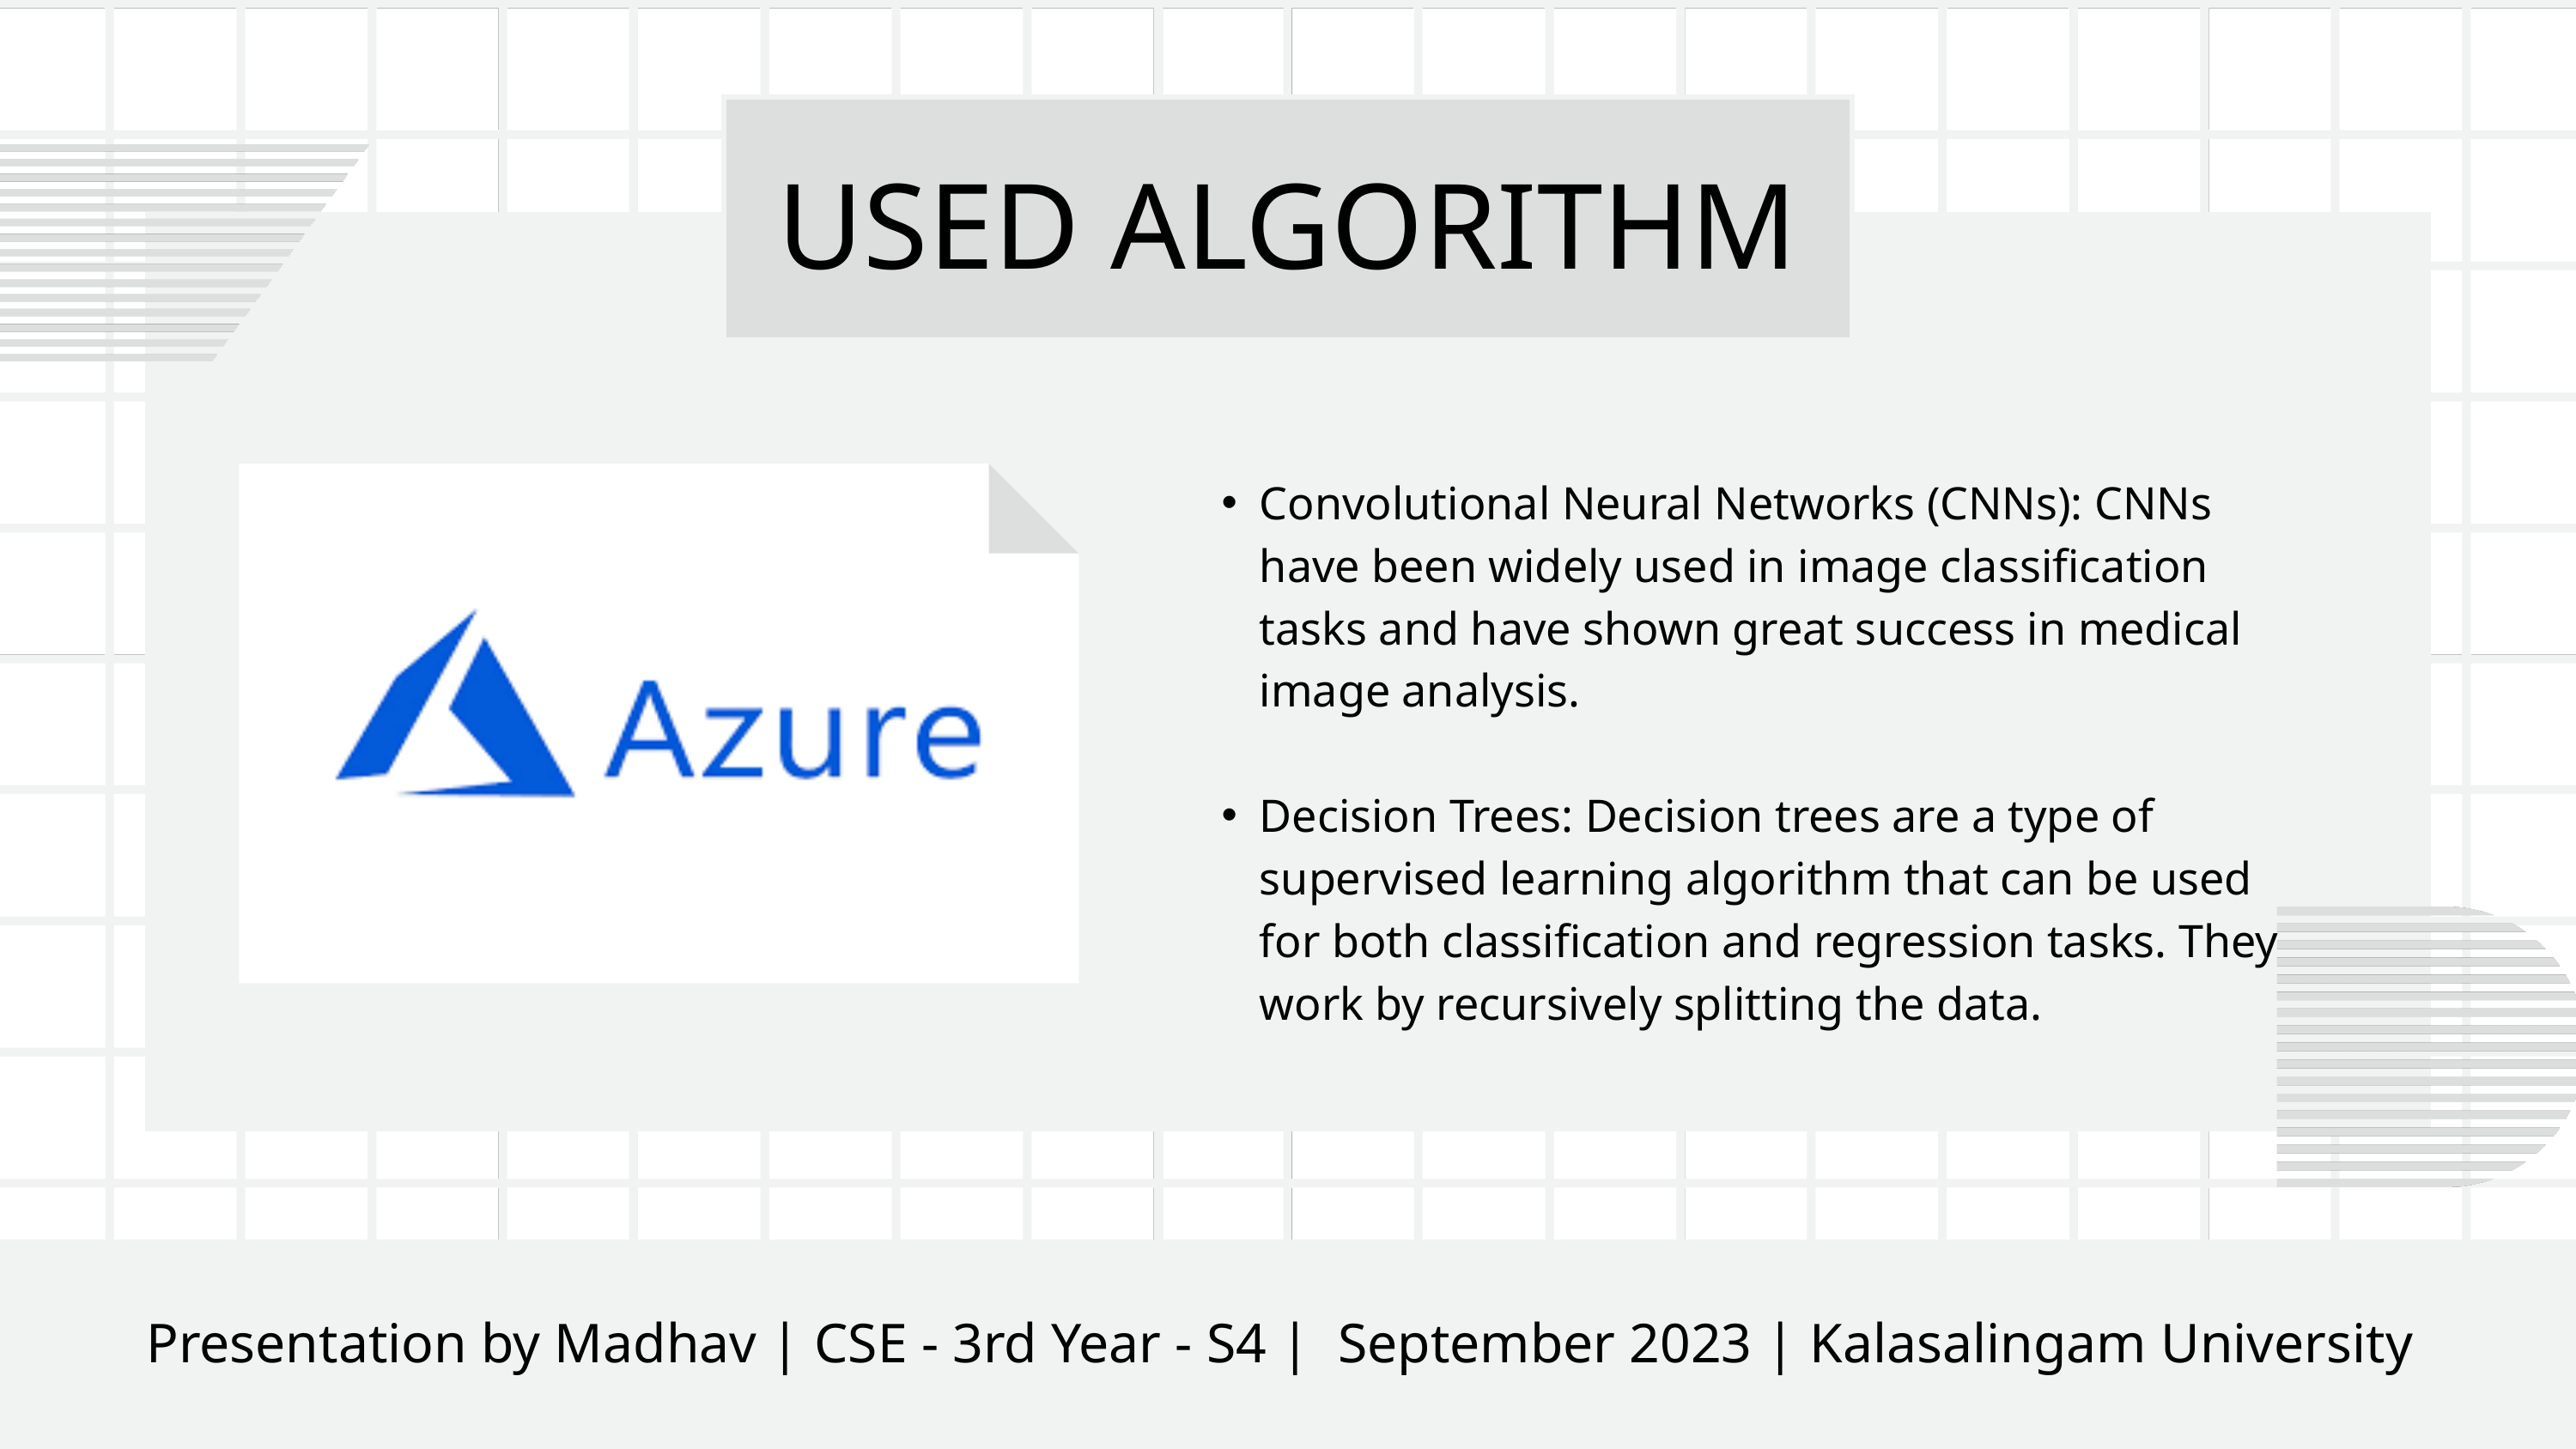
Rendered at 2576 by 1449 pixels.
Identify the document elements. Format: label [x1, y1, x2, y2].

text_box [239, 463, 1079, 984]
text_box [144, 211, 2432, 1131]
text_box [0, 0, 2576, 1236]
text_box [723, 96, 1853, 341]
text_box [0, 1239, 2576, 1449]
